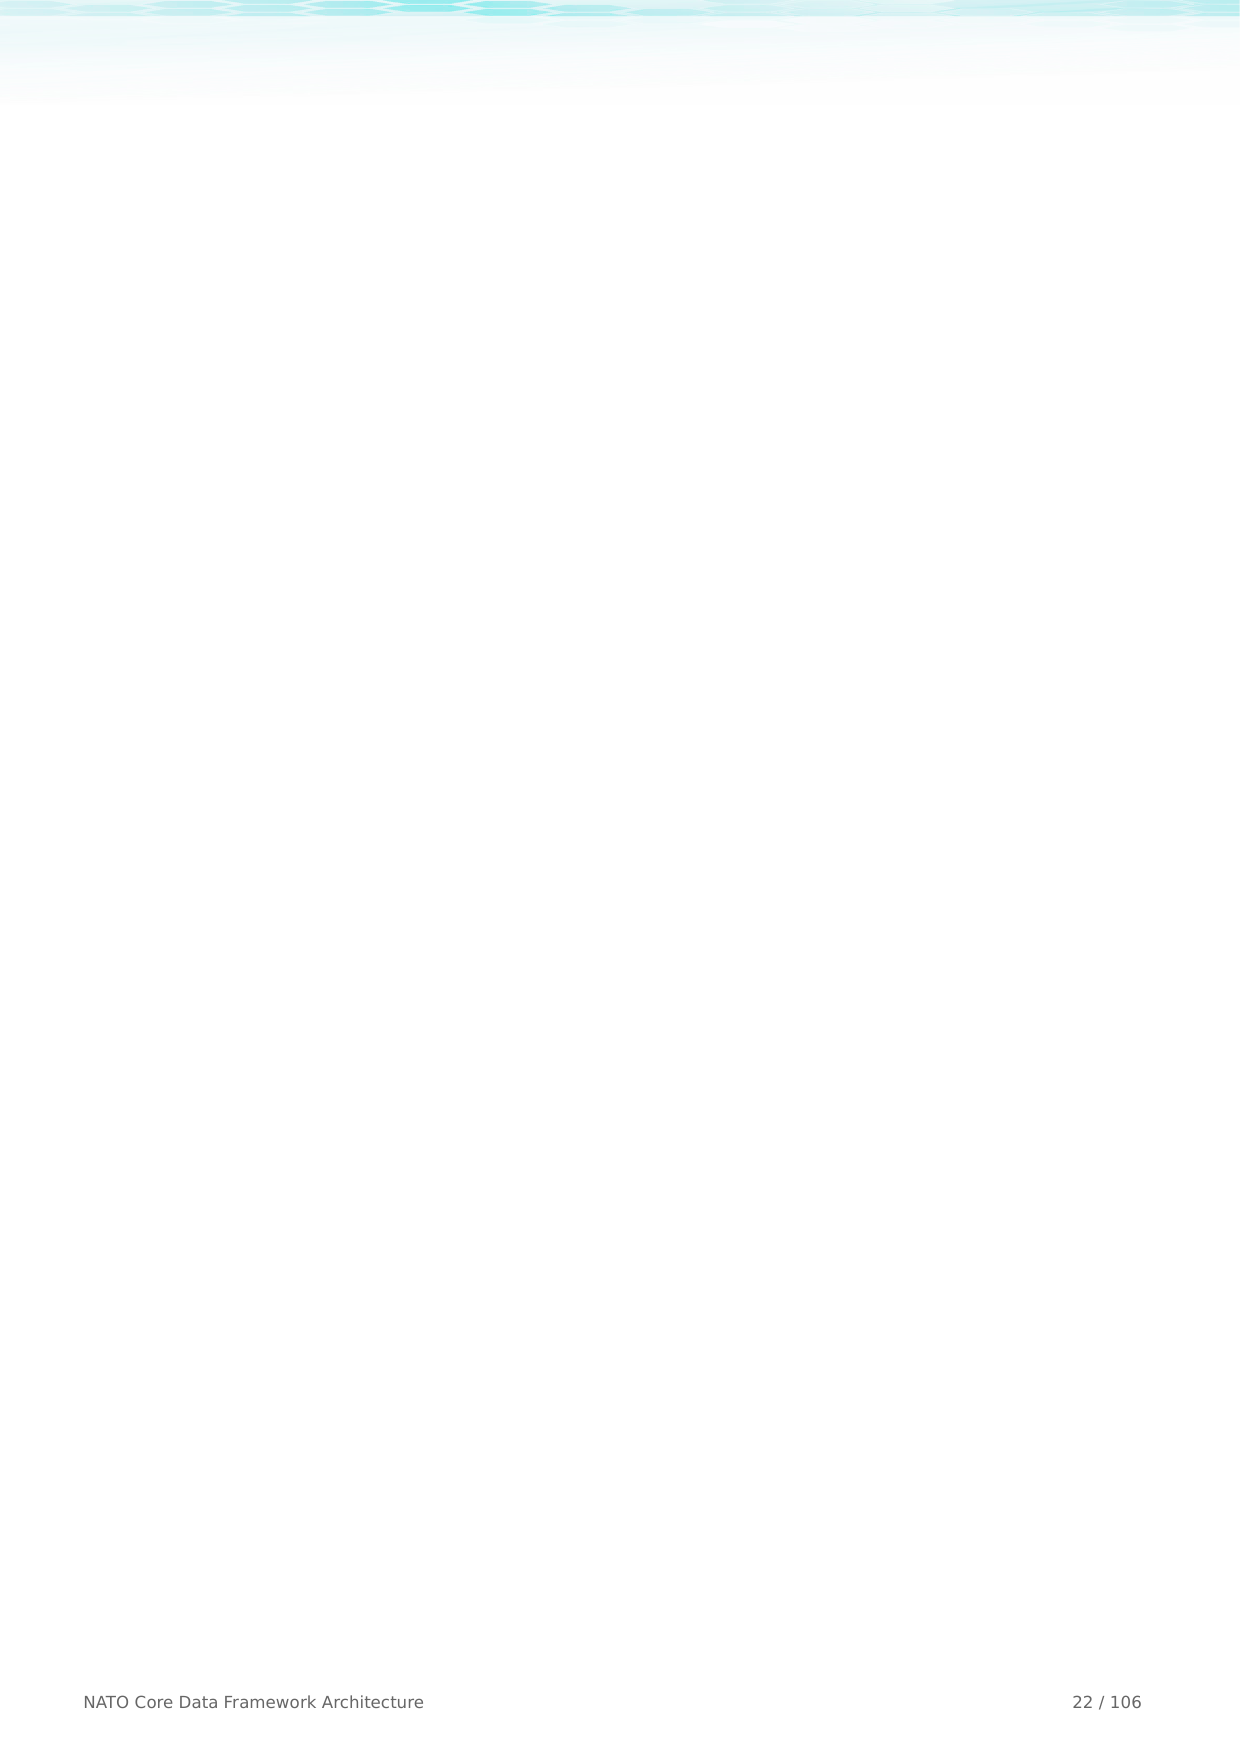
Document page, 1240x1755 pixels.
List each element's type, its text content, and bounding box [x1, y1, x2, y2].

text_box 22 [924, 1649, 1093, 1755]
text_box / 106 [1093, 1649, 1157, 1755]
text_box NATO Core Data Framework Architecture [83, 1649, 924, 1755]
picture [0, 0, 1240, 105]
